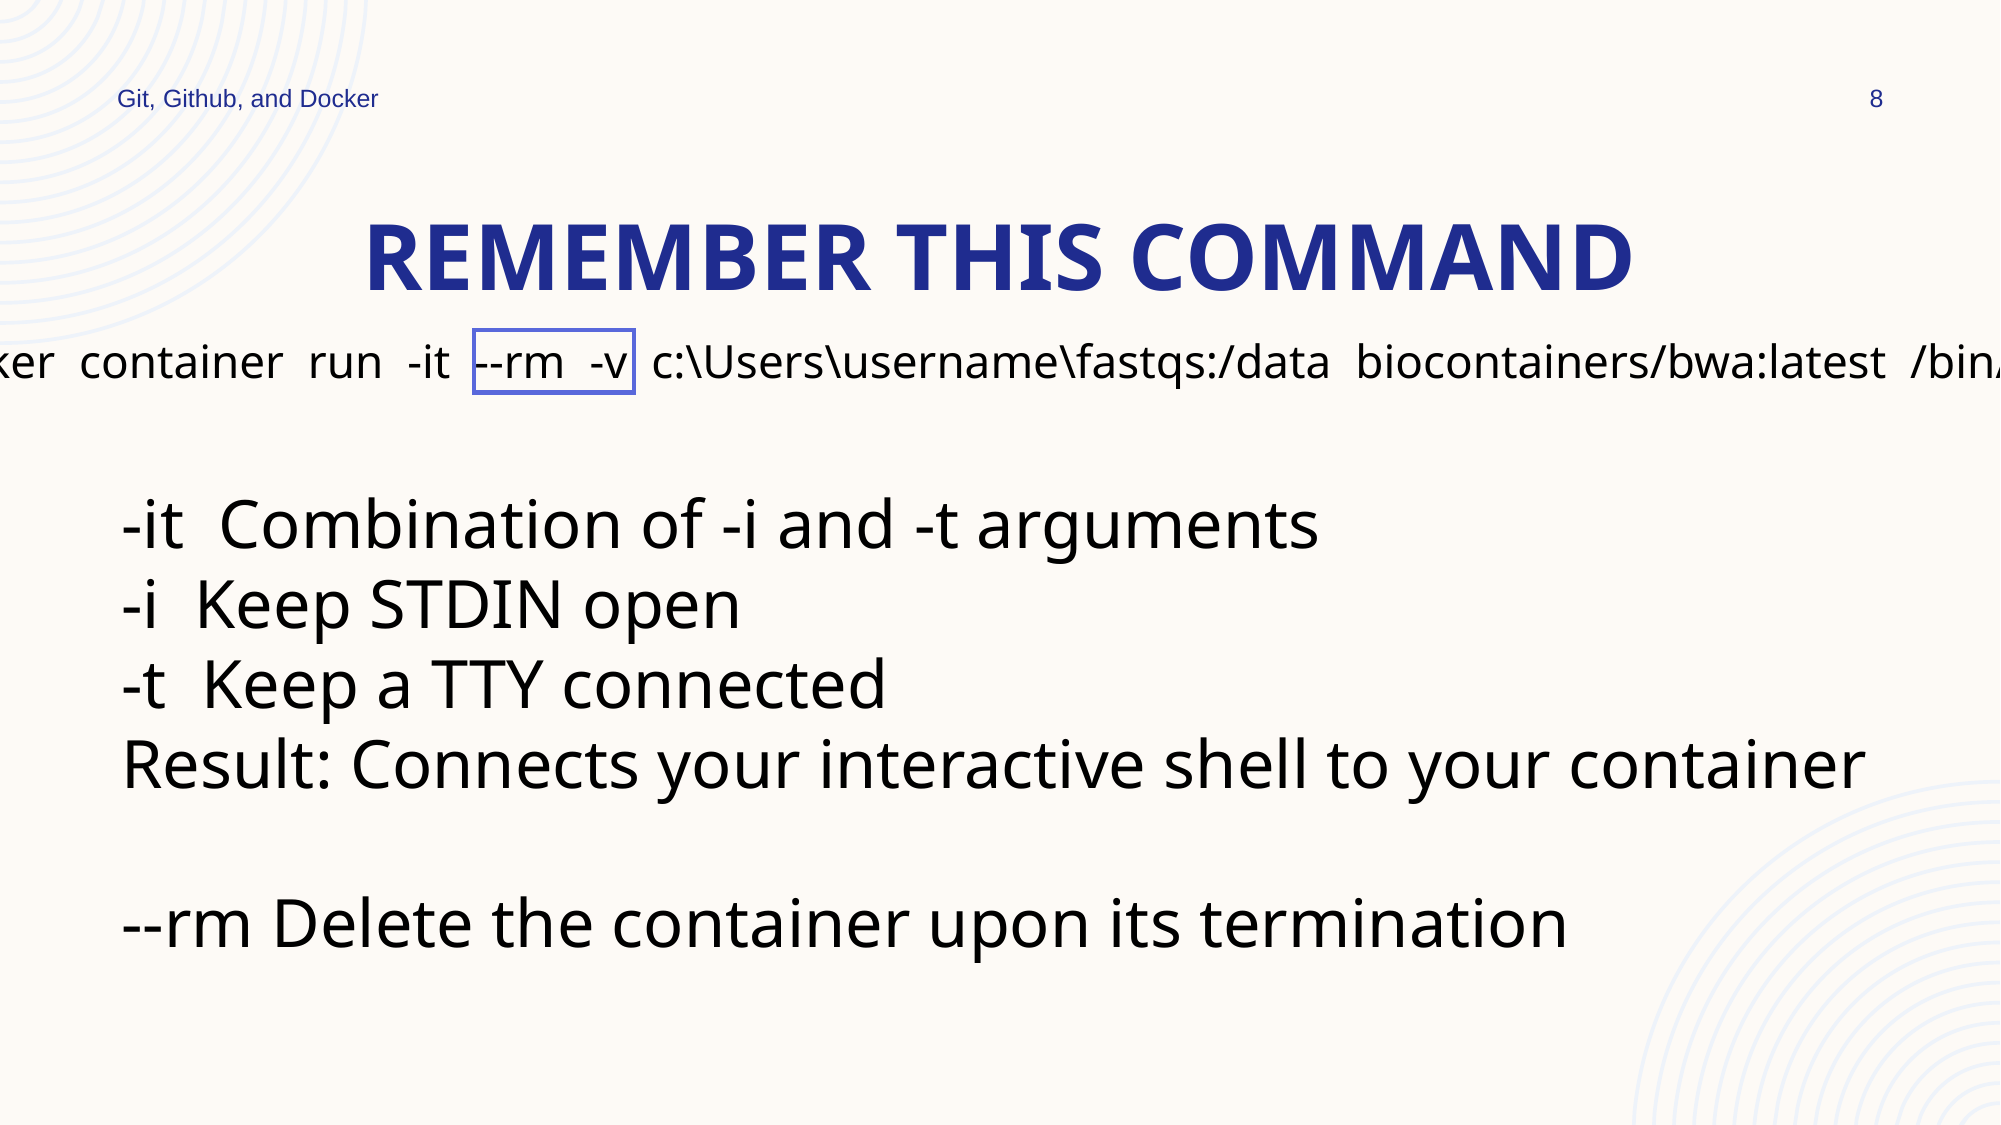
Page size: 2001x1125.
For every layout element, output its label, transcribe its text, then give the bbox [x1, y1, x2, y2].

text_box [473, 329, 635, 394]
title Remember this command [124, 199, 1875, 325]
text_box docker container run -it --rm -v c:\Users\username\fastqs:/data biocontainers/bwa:latest /bin/bash [0, 325, 2000, 396]
footer Git, Github, and Docker [101, 75, 627, 120]
text_box -it Combination of -i and -t arguments -i Keep STDIN open -t Keep a TTY connected Result: Connects your interactive shell to your container --rm Delete the container upon its termination [106, 474, 1885, 969]
slide_number 8 [1795, 75, 1958, 120]
